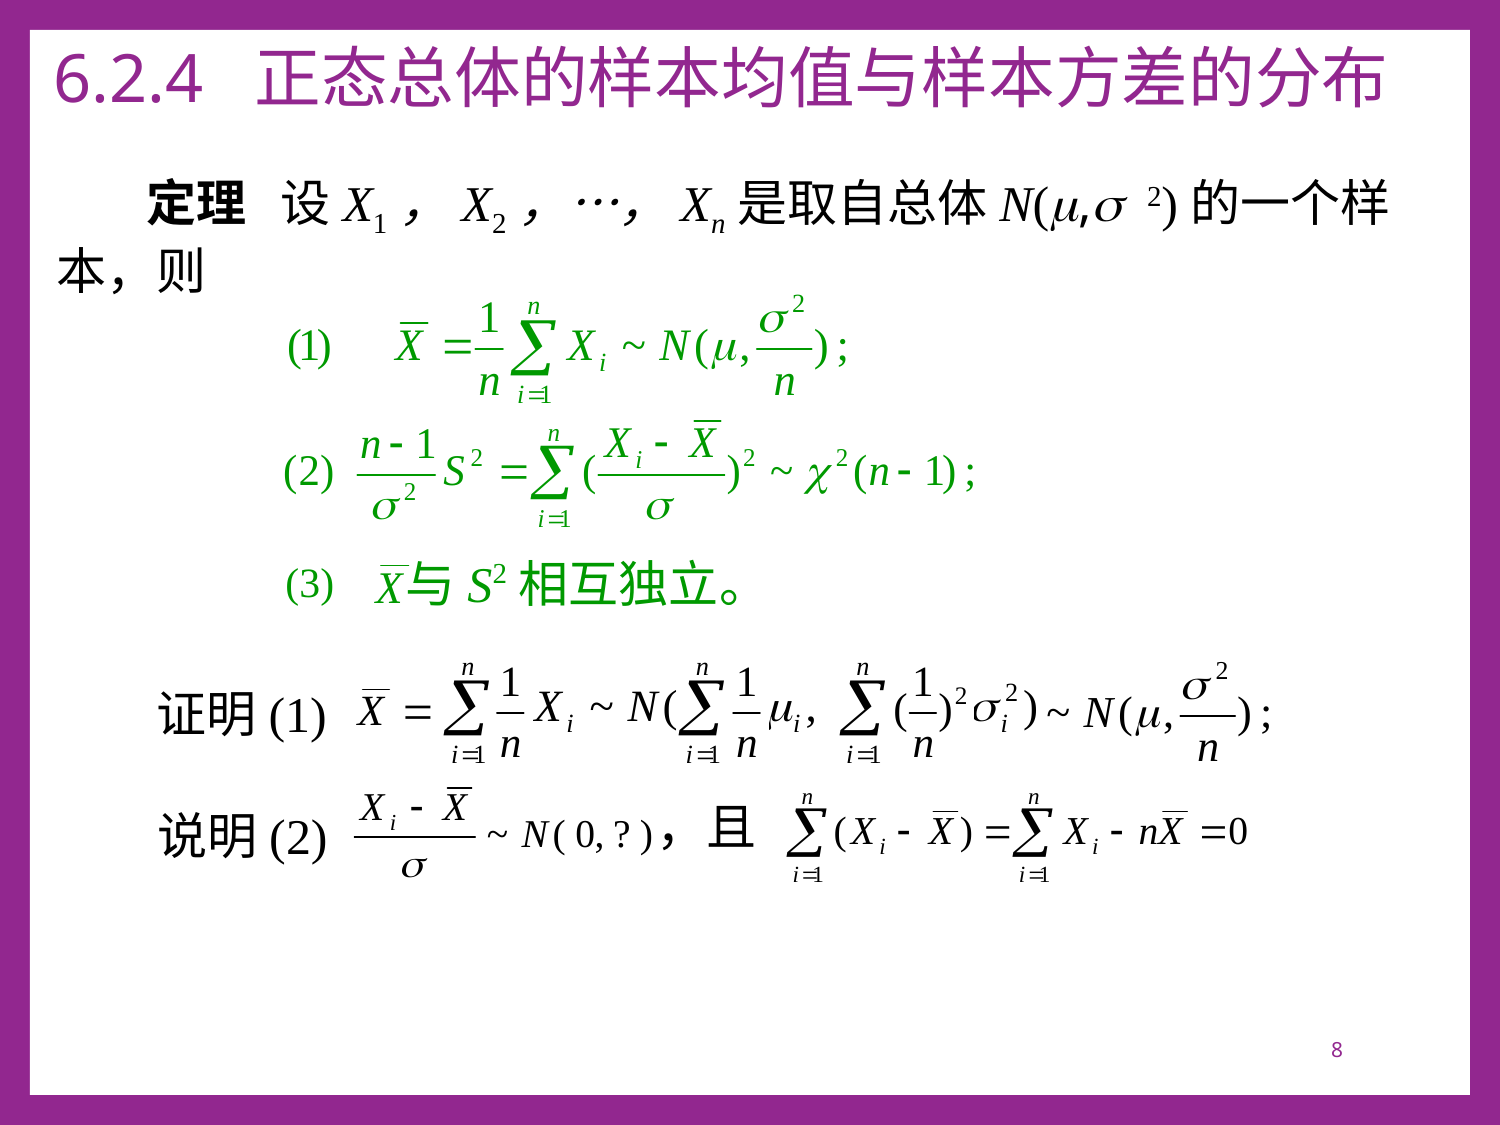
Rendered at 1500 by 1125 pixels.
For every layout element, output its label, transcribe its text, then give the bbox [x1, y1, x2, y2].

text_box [364, 554, 416, 609]
slide_number 8 [1147, 1020, 1358, 1081]
text_box 证明(1) [141, 674, 342, 750]
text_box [276, 412, 980, 535]
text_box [347, 678, 431, 734]
text_box 定理 设X1，X2，…，Xn是取自总体N(m,s 2)的一个样本，则 [53, 163, 1412, 307]
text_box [725, 654, 770, 767]
text_box (3) [270, 548, 350, 614]
text_box 说明(2) [154, 796, 331, 872]
title 6.2.4 正态总体的样本均值与样本方差的分布 [38, 32, 1500, 129]
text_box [887, 654, 975, 767]
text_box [780, 778, 1254, 892]
text_box 与S2相互独立。 [390, 544, 784, 620]
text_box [437, 646, 1046, 774]
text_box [347, 777, 662, 887]
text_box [1049, 649, 1280, 772]
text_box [489, 654, 534, 767]
text_box ，且 [666, 787, 760, 863]
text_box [280, 281, 854, 410]
